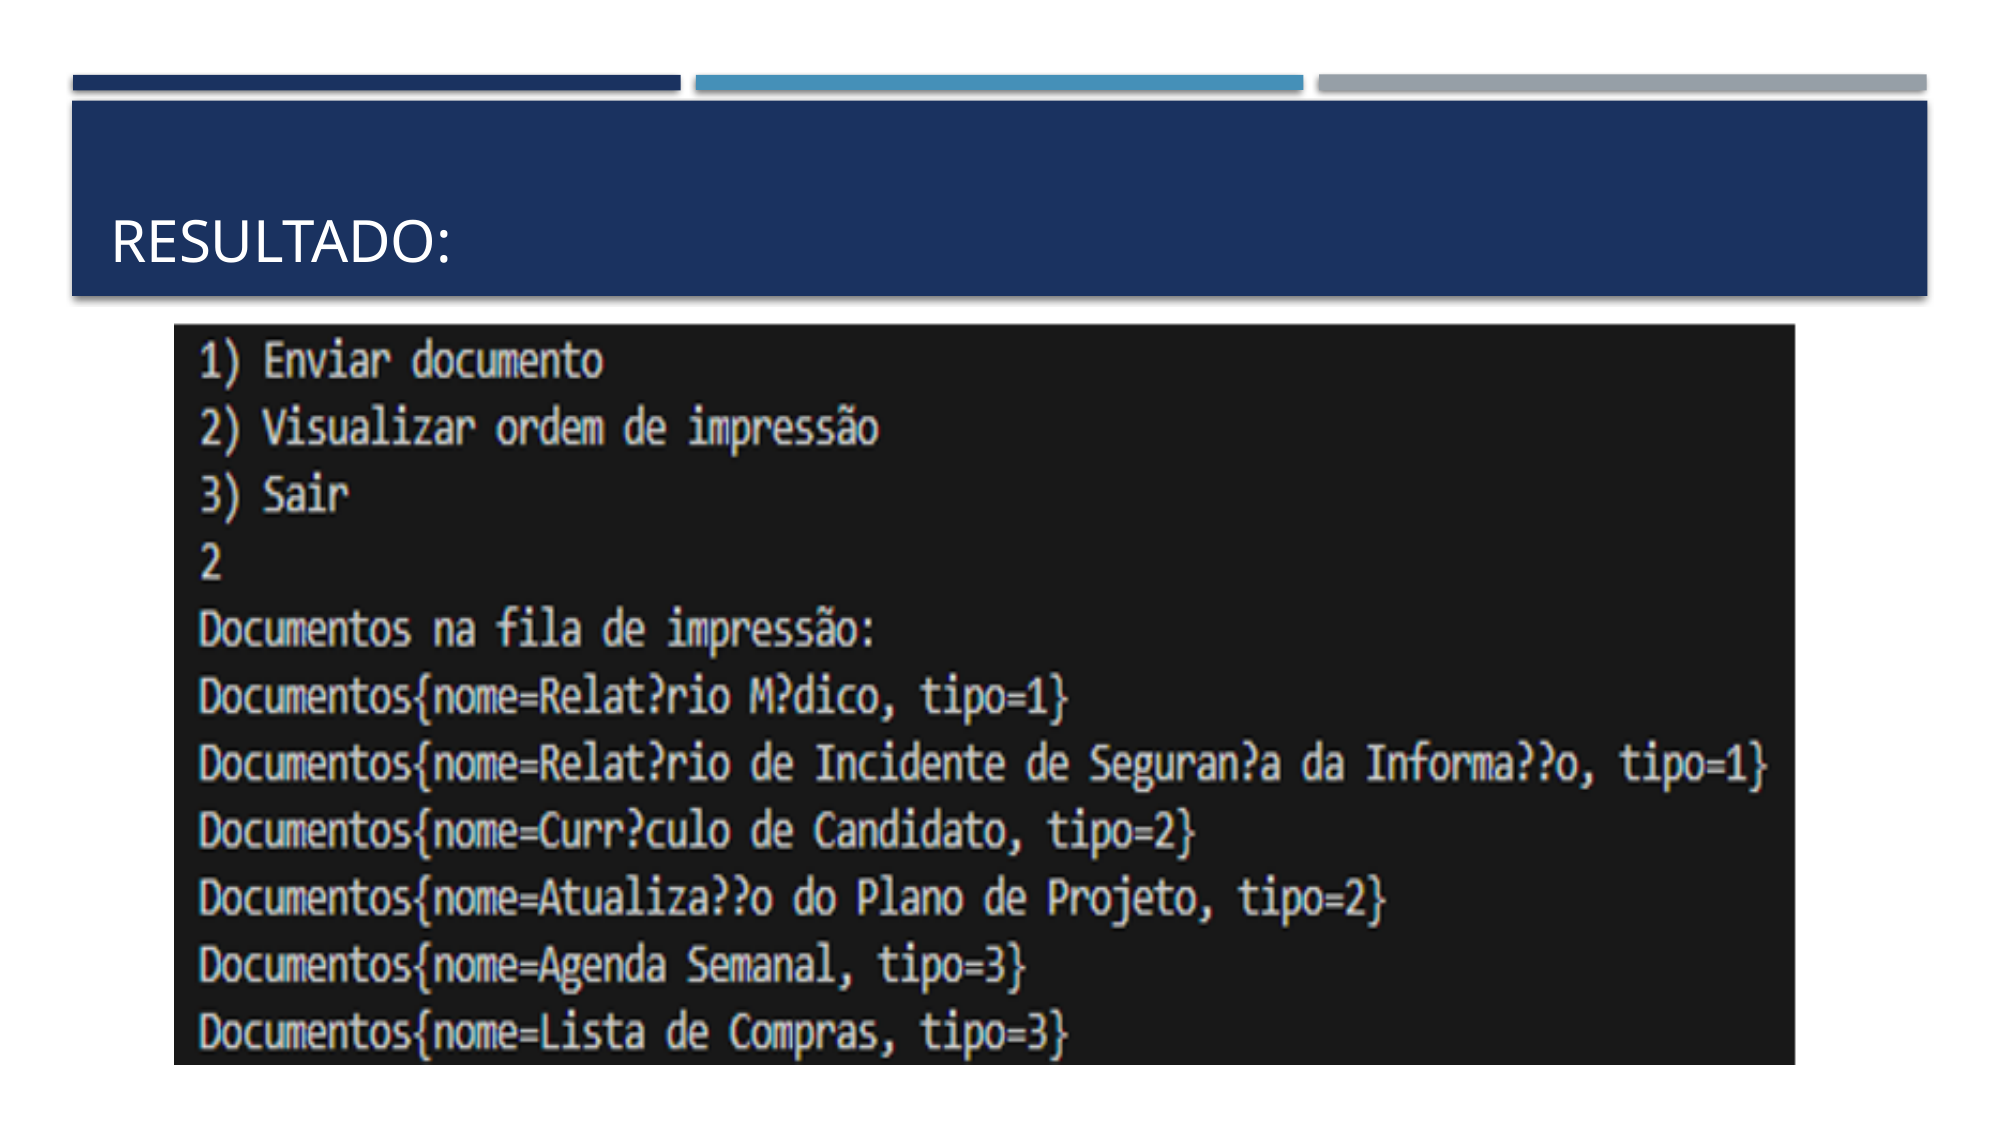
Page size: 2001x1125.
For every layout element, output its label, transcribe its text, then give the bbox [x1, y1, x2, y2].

title Resultado: [95, 115, 1905, 282]
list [174, 319, 1801, 1066]
